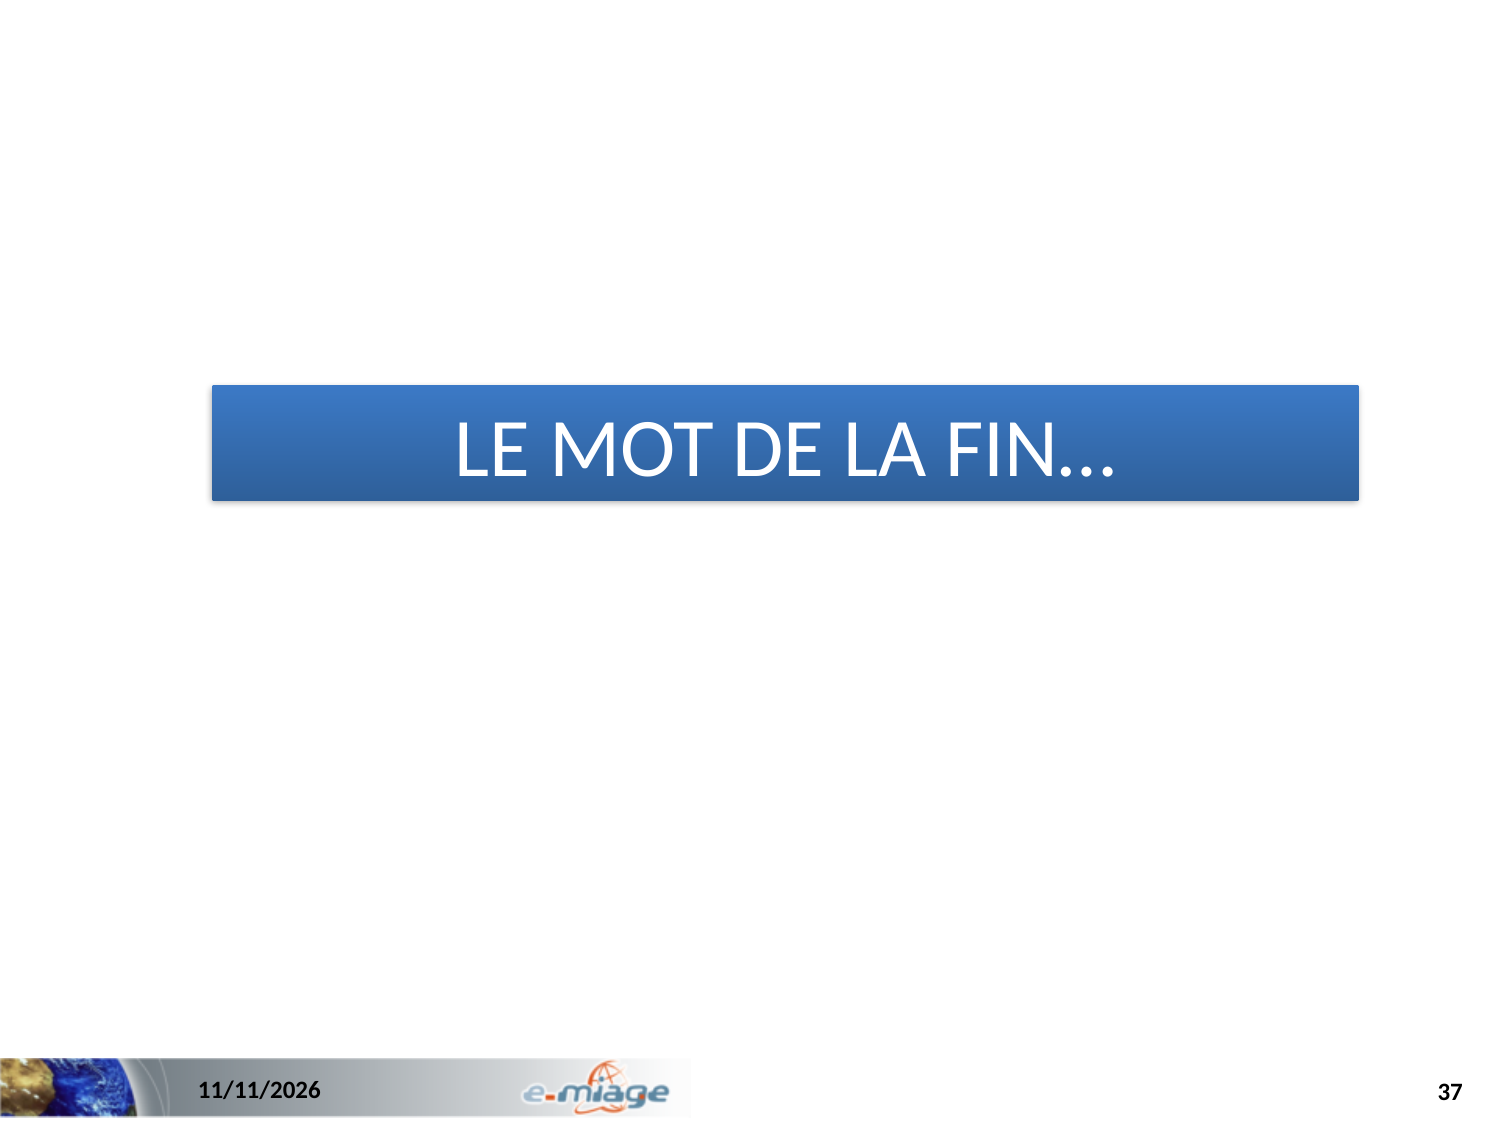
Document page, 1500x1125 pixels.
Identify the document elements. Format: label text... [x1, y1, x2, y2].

text_box LE MOT DE LA FIN… [212, 385, 1359, 501]
picture [0, 1058, 691, 1118]
